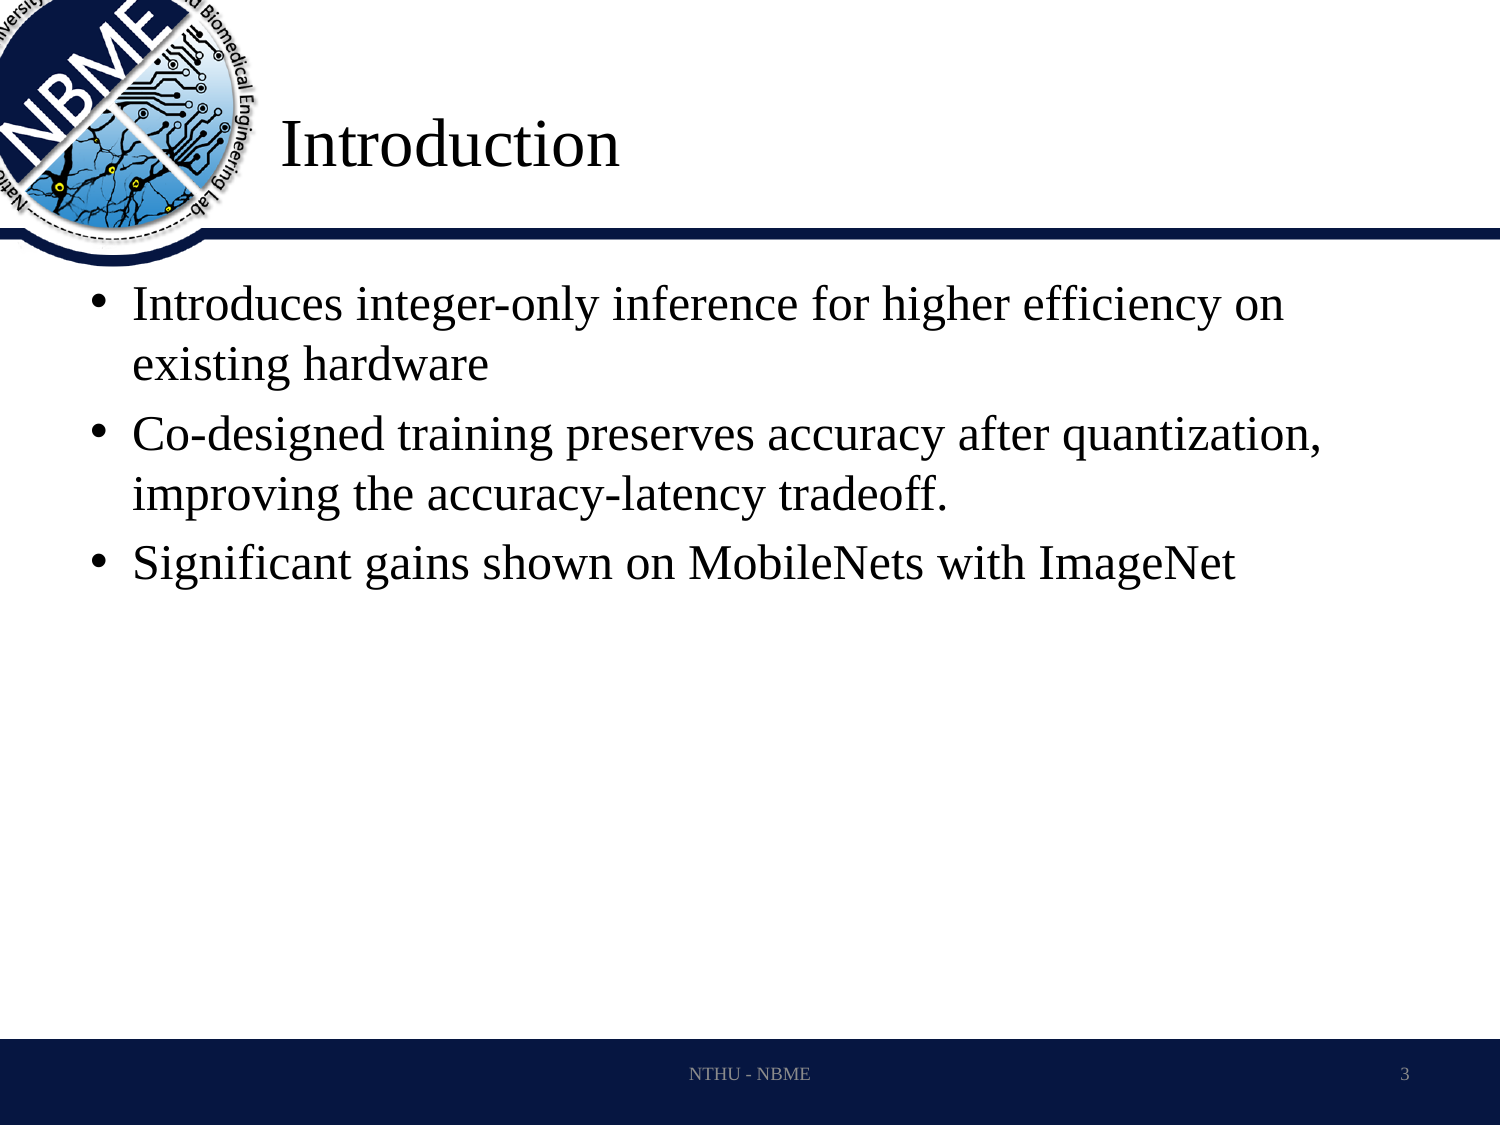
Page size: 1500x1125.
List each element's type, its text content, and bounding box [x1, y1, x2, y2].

slide_number 3 [1074, 1042, 1425, 1103]
title Introduction [265, 45, 1425, 233]
footer NTHU - NBME [512, 1042, 988, 1103]
list Introduces integer-only inference for higher efficiency on existing hardware Co-designed training preserves accuracy after quantization, improving the accuracy-latency tradeoff. Significant gains shown on MobileNets with ImageNet [75, 262, 1425, 1005]
picture [0, 0, 1500, 1125]
